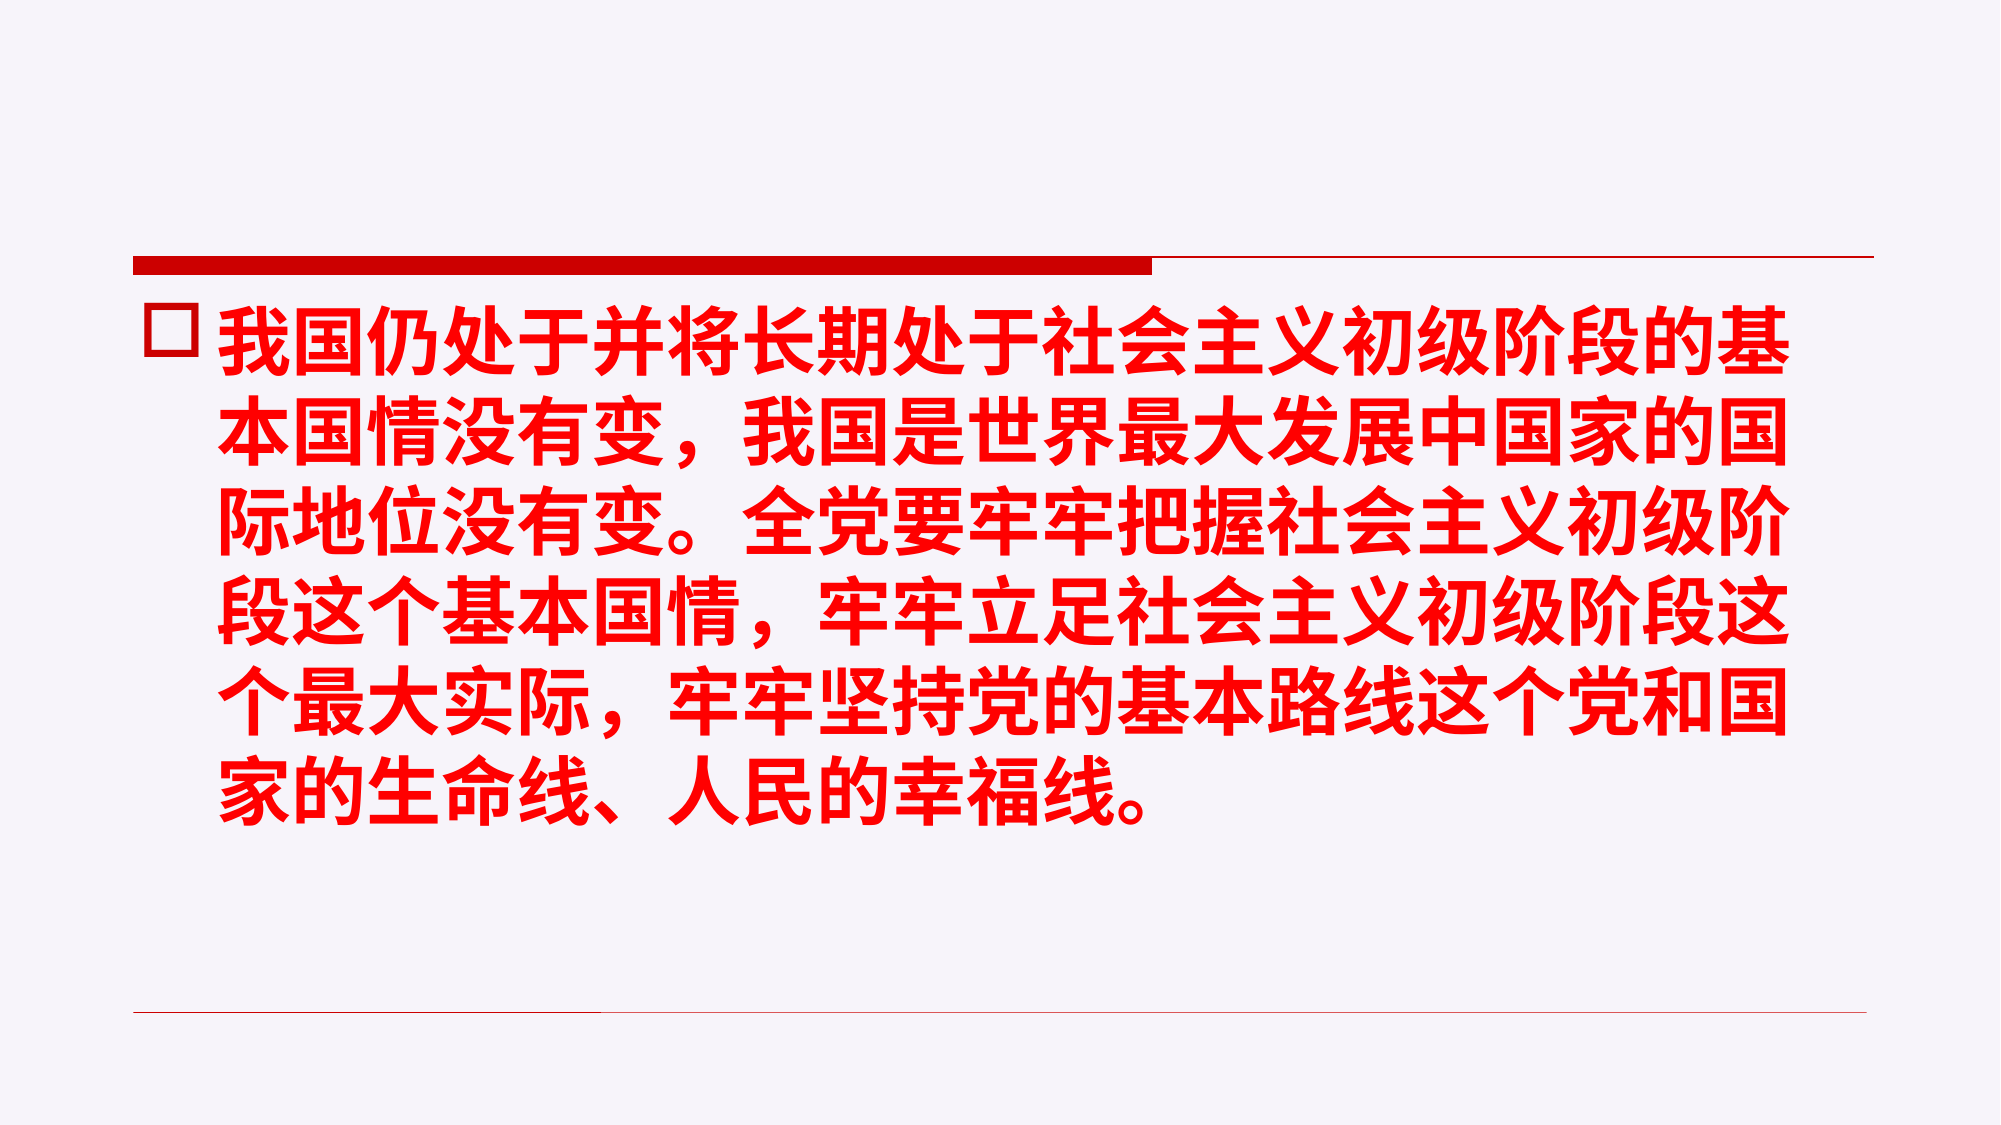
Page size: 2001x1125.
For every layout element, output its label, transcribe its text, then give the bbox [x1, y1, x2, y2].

list 我国仍处于并将长期处于社会主义初级阶段的基本国情没有变，我国是世界最大发展中国家的国际地位没有变。全党要牢牢把握社会主义初级阶段这个基本国情，牢牢立足社会主义初级阶段这个最大实际，牢牢坚持党的基本路线这个党和国家的生命线、人民的幸福线。 [123, 287, 1874, 988]
